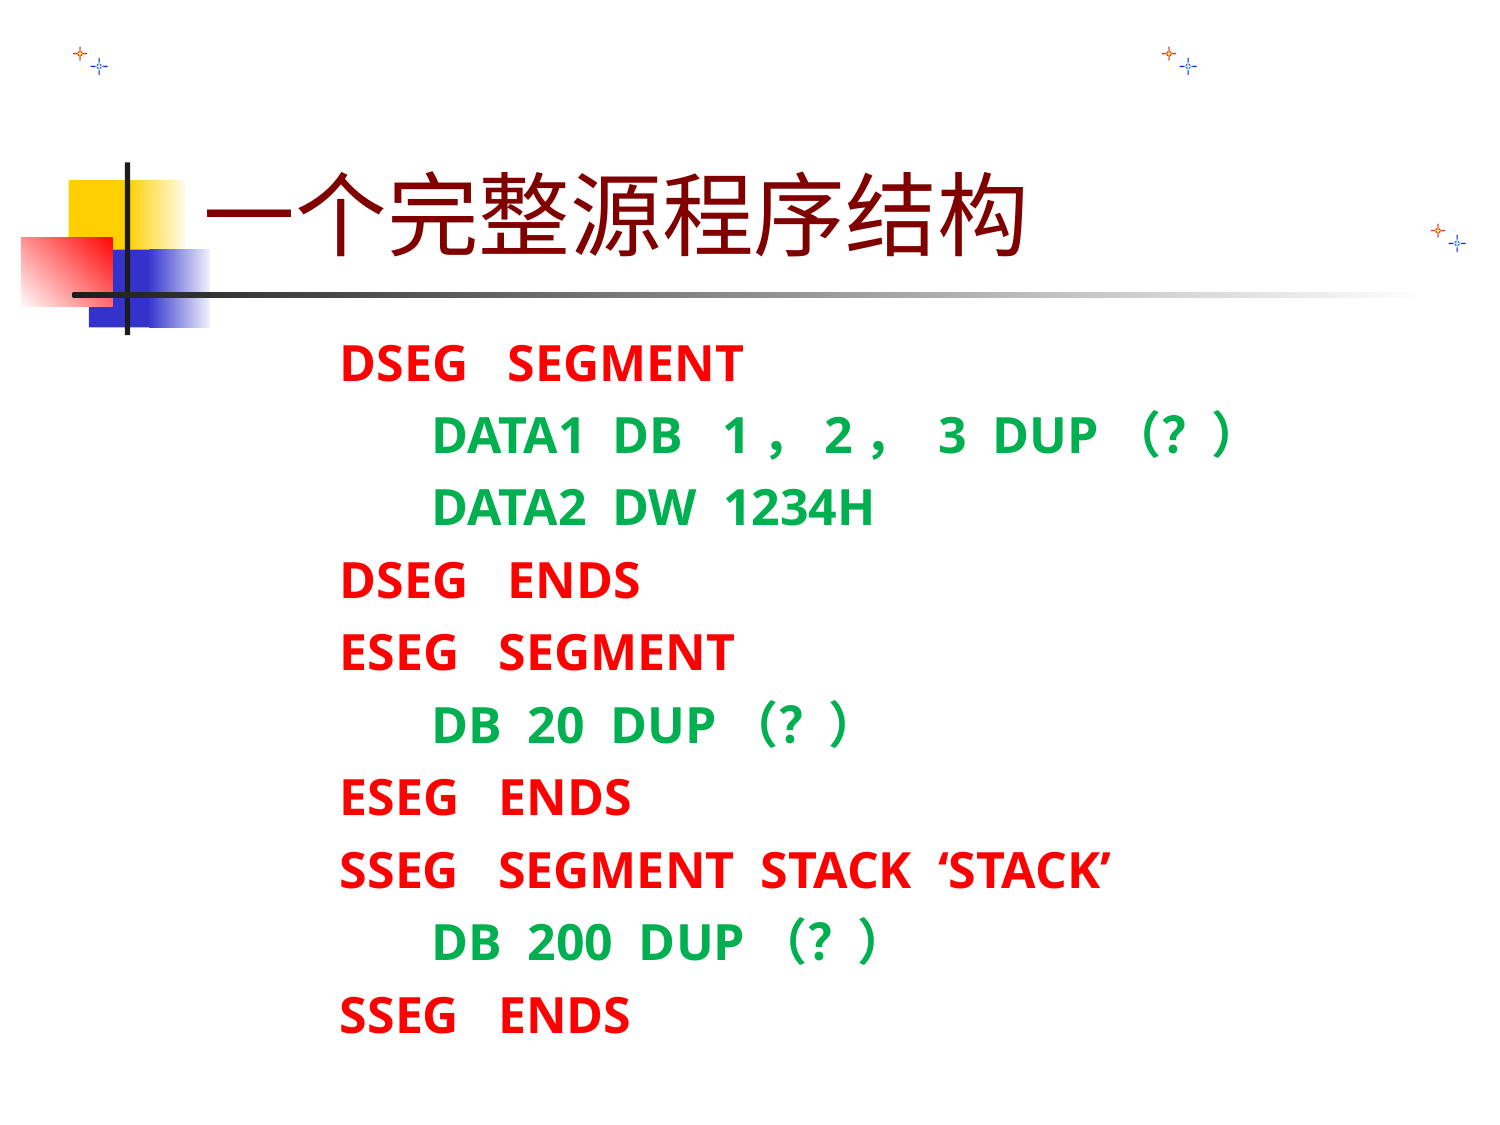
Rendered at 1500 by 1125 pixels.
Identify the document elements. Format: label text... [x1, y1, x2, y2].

picture [62, 42, 113, 93]
list DSEG SEGMENT DATA1 DB 1，2， 3 DUP（？） DATA2 DW 1234H DSEG ENDS ESEG SEGMENT DB 20 DUP（？） ESEG ENDS SSEG SEGMENT STACK ‘STACK’ DB 200 DUP（？） SSEG ENDS [324, 323, 1468, 1071]
title 一个完整源程序结构 [188, 34, 1468, 276]
